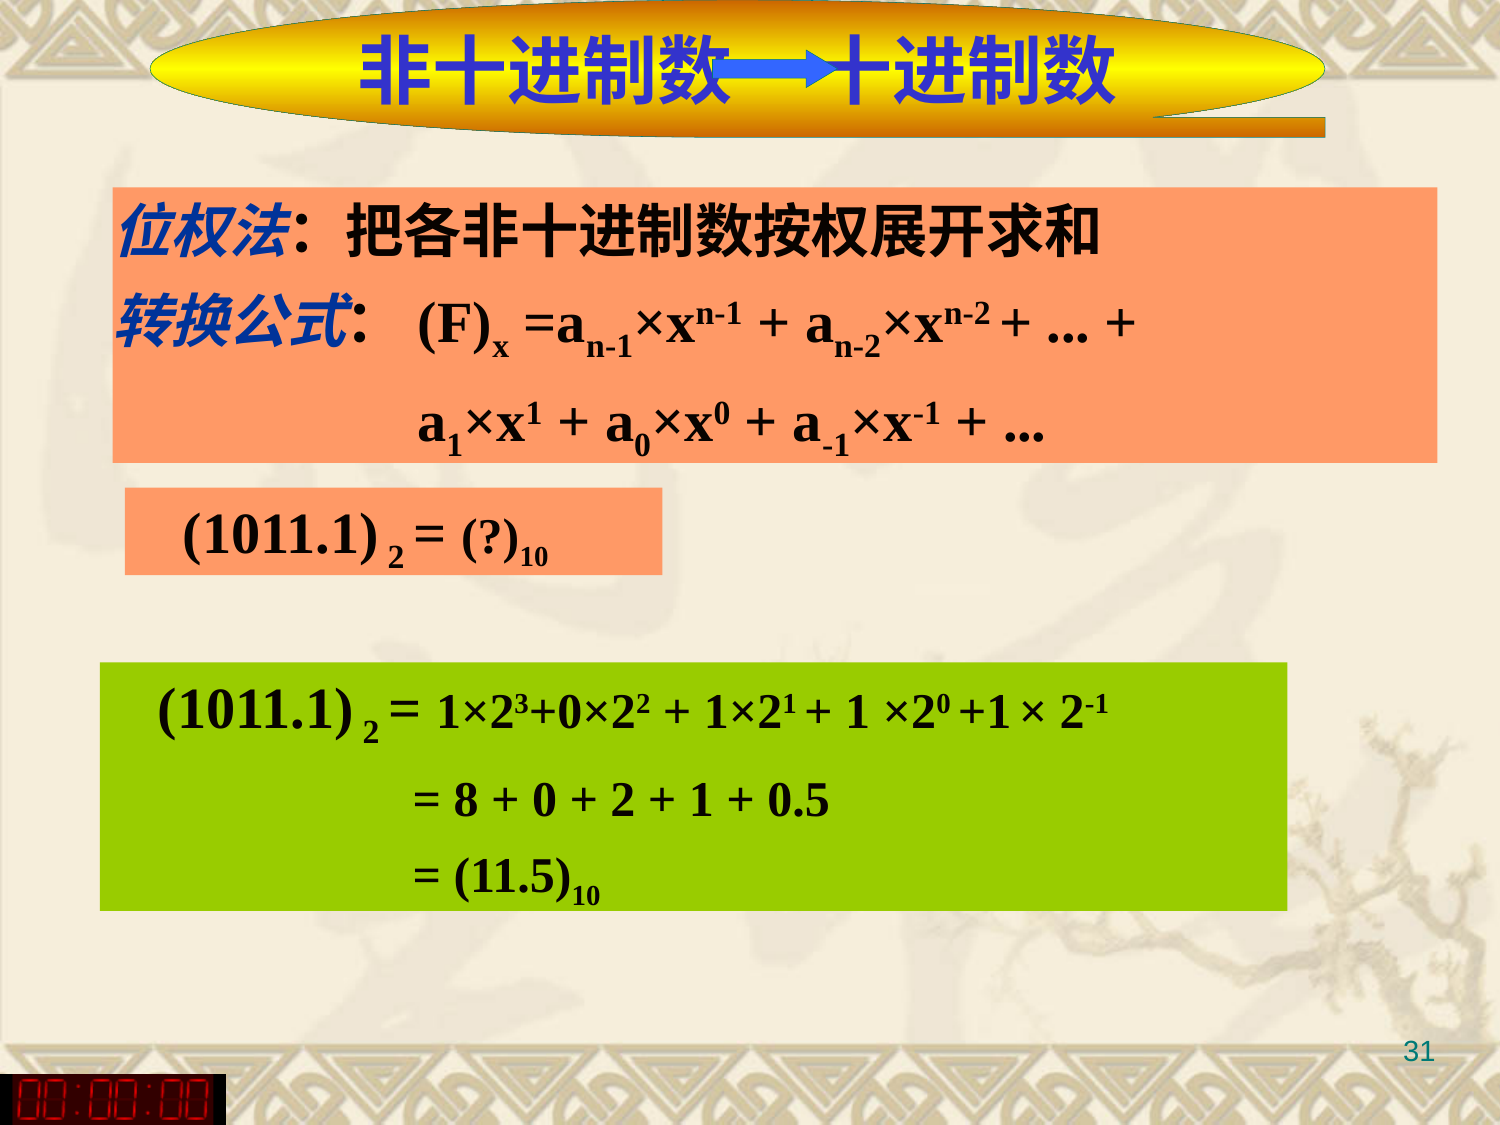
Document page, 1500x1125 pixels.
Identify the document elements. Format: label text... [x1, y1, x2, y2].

text_box (1011.1) 2 = 1×23+0×22 + 1×21 + 1 ×20 +1 × 2-1 = 8 + 0 + 2 + 1 + 0.5 = (11.5)10 [99, 662, 1288, 911]
picture [0, 0, 1500, 1125]
text_box 位权法：把各非十进制数按权展开求和 转换公式：(F)x =an-1×xn-1 + an-2×xn-2 + ... + a1×x1 + a0×x0 + a-1×x-1 + ... [112, 187, 1438, 463]
text_box (1011.1) 2 = (?)10 [124, 487, 663, 576]
slide_number 31 [1074, 1024, 1451, 1103]
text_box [149, 0, 1326, 138]
